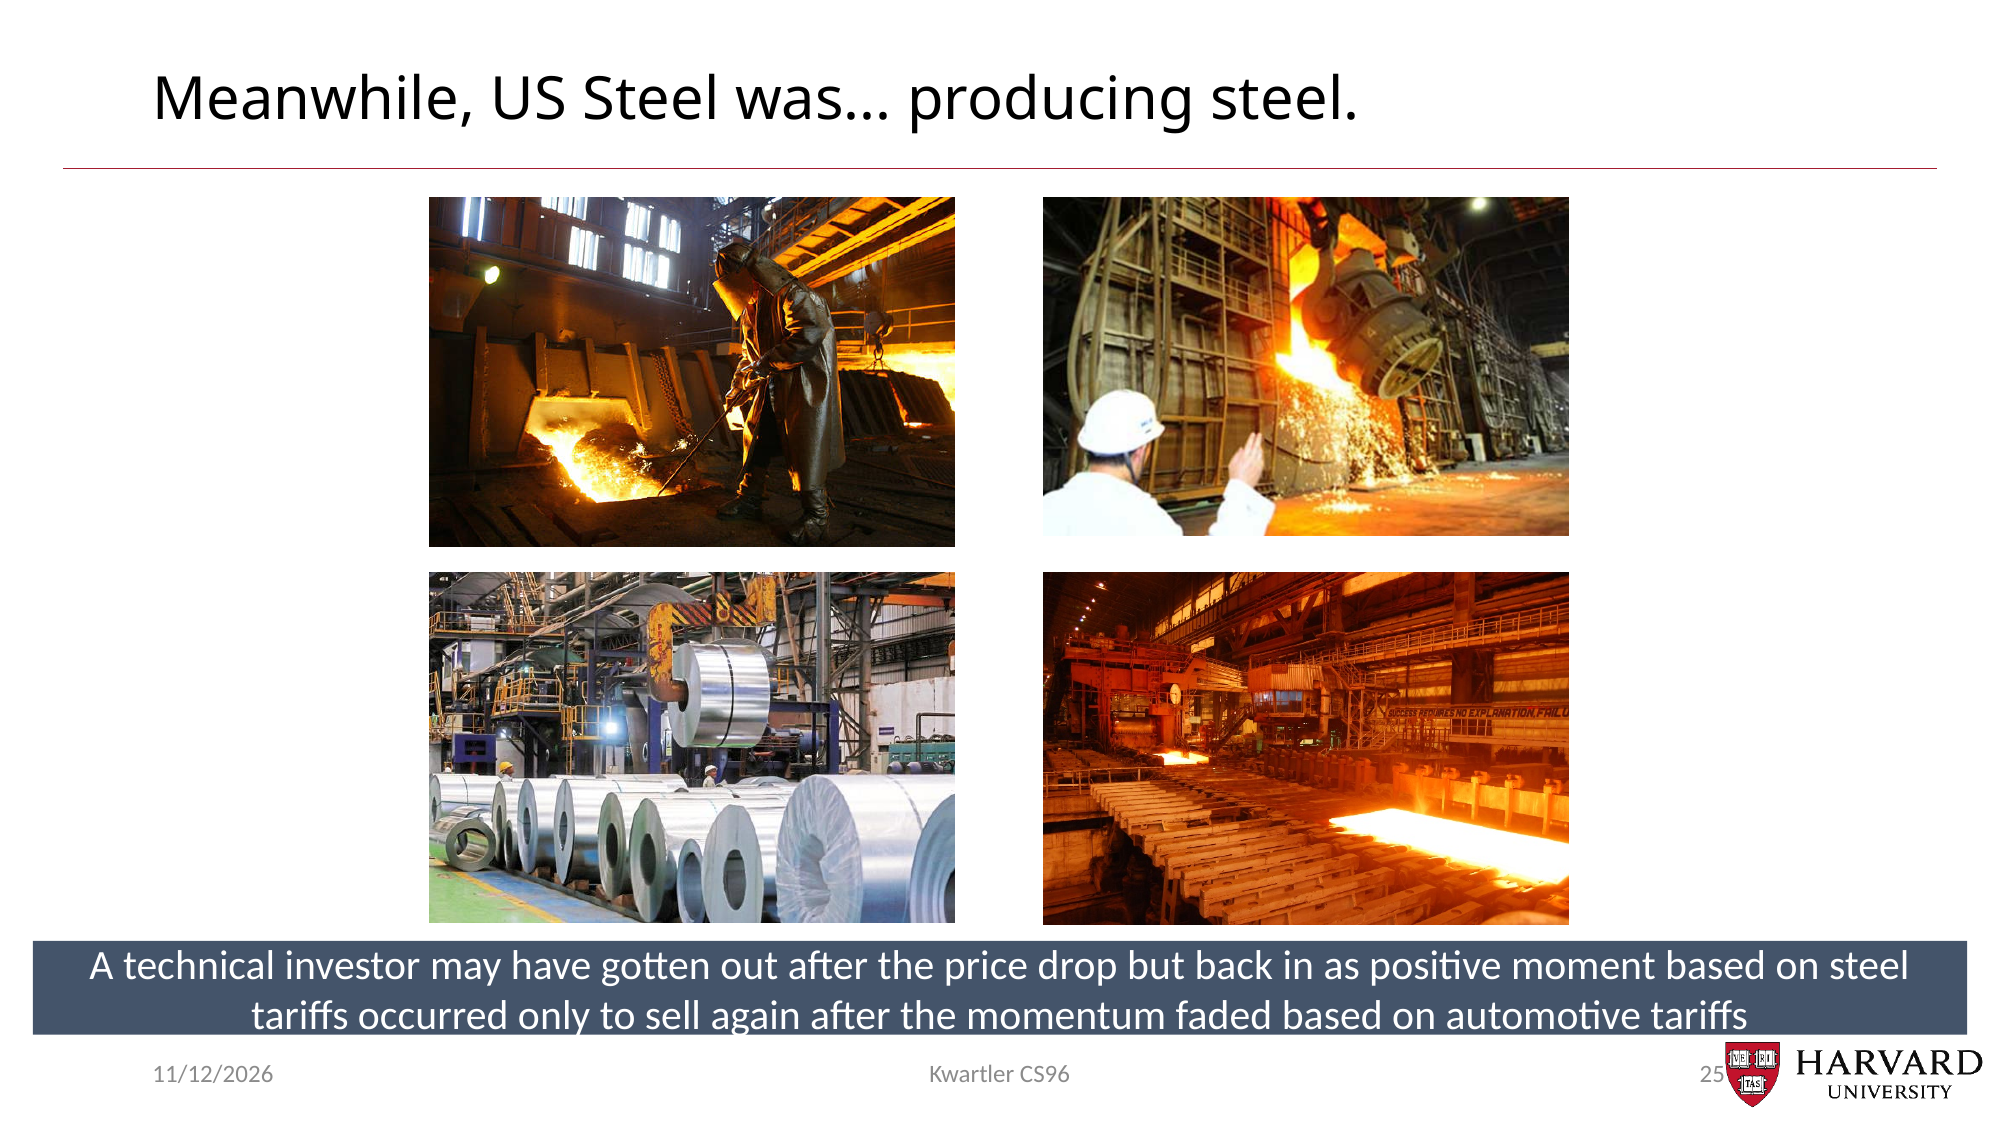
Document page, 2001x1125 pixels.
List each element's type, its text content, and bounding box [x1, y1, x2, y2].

picture [429, 572, 955, 923]
footer Kwartler CS96 [662, 1042, 1338, 1103]
picture [1043, 572, 1569, 925]
picture [429, 197, 955, 547]
picture [1043, 197, 1569, 536]
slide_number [137, 1042, 588, 1103]
text_box A technical investor may have gotten out after the price drop but back in as positive moment based on steel tariffs occurred only to sell again after the momentum faded based on automotive tariffs [32, 940, 1968, 1036]
picture [1703, 1024, 2001, 1125]
title Meanwhile, US Steel was... producing steel. [137, 59, 1863, 142]
text_box 25 [1412, 1042, 1741, 1103]
